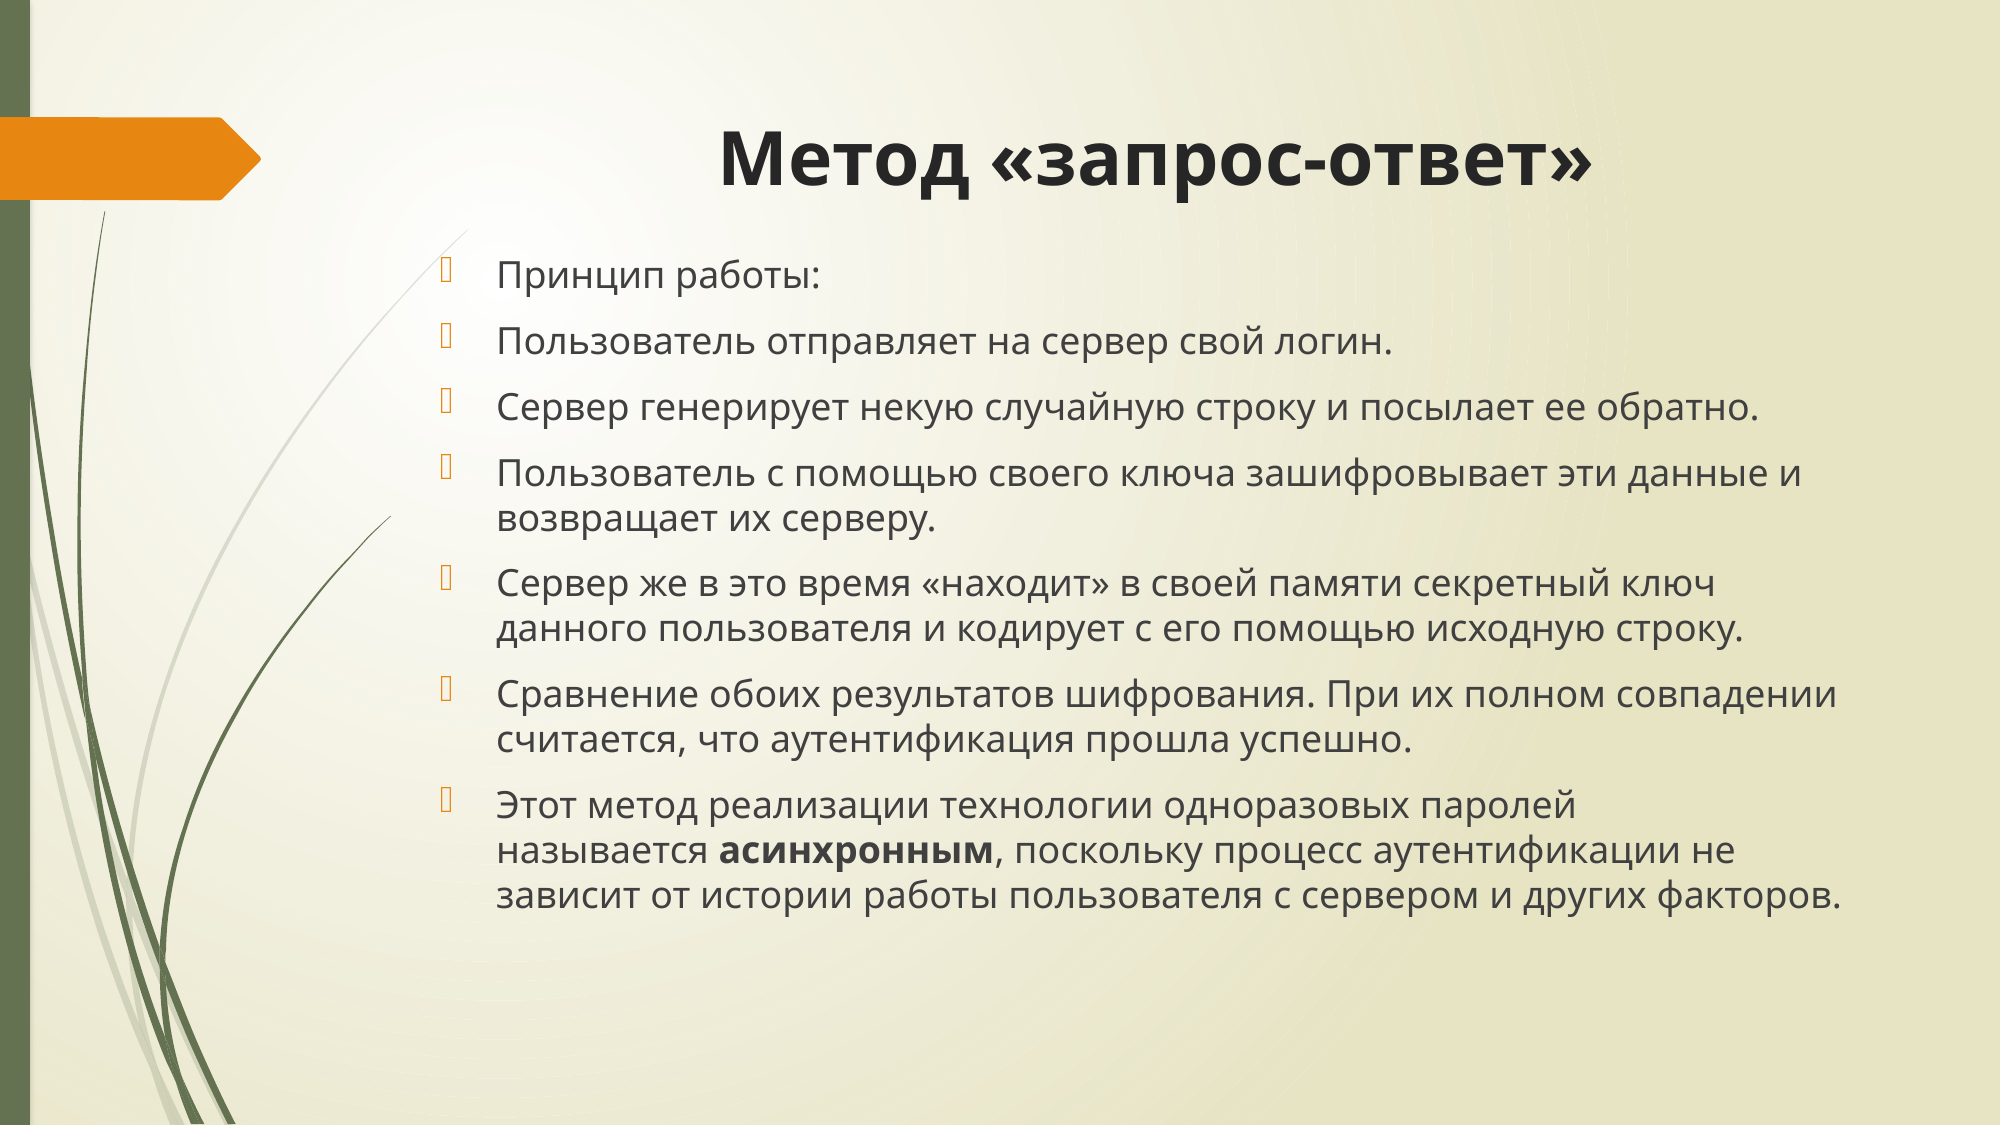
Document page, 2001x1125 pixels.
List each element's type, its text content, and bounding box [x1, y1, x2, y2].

list Принцип работы: Пользователь отправляет на сервер свой логин. Сервер генерирует некую случайную строку и посылает ее обратно. Пользователь с помощью своего ключа зашифровывает эти данные и возвращает их серверу. Сервер же в это время «находит» в своей памяти секретный ключ данного пользователя и кодирует с его помощью исходную строку. Сравнение обоих результатов шифрования. При их полном совпадении считается, что аутентификация прошла успешно. Этот метод реализации технологии одноразовых паролей называется асинхронным, поскольку процесс аутентификации не зависит от истории работы пользователя с сервером и других факторов. [424, 243, 1888, 970]
title Метод «запрос-ответ» [425, 102, 1888, 243]
